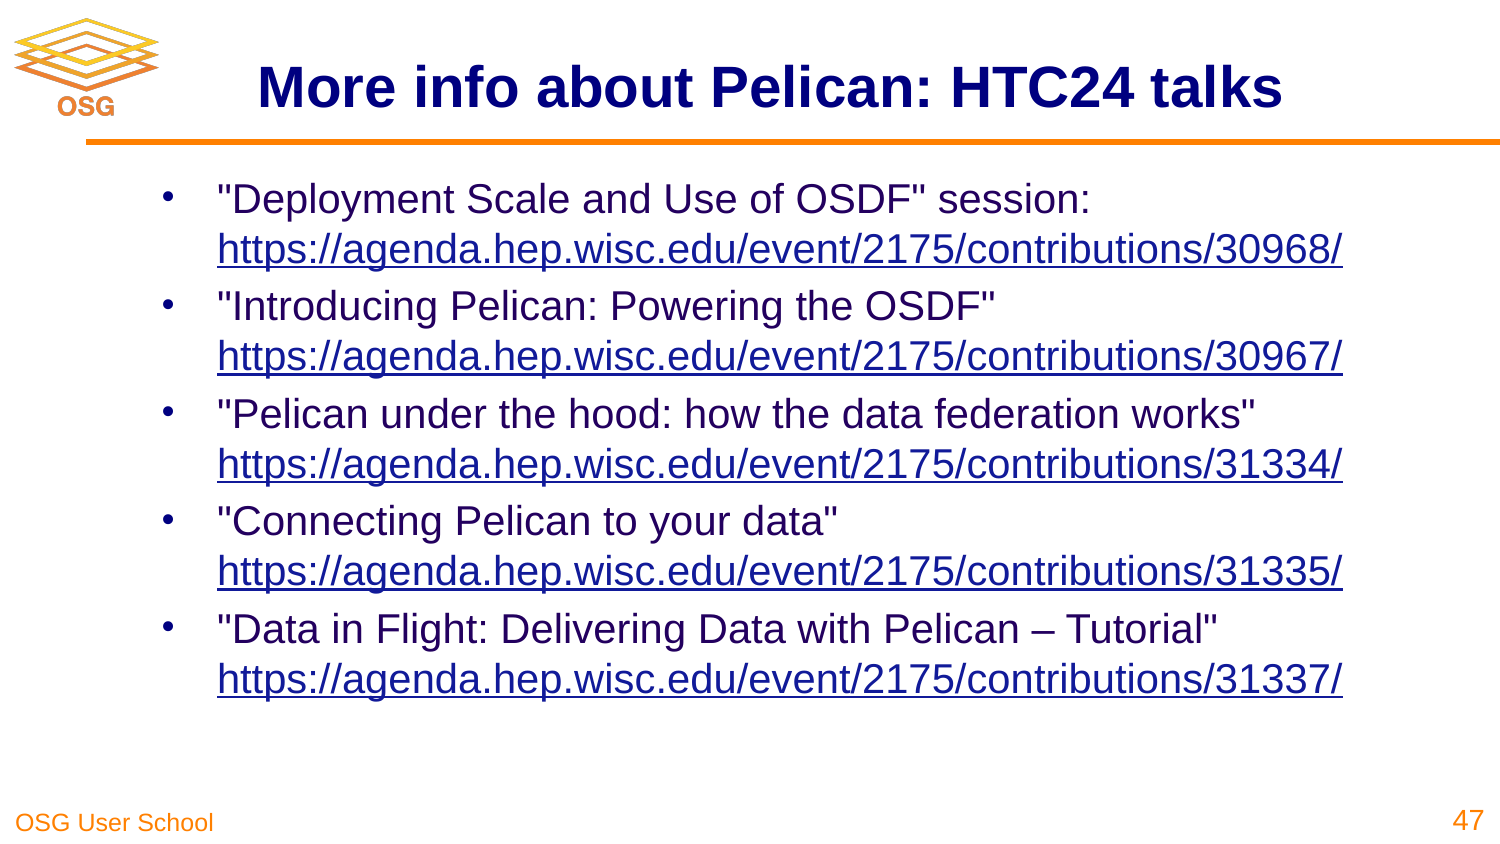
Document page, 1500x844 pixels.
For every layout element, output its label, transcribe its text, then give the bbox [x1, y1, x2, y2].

title More info about Pelican: HTC24 talks [201, 14, 1342, 155]
list "Deployment Scale and Use of OSDF" session: https://agenda.hep.wisc.edu/event/2175/contributions/30968/ "Introducing Pelican: Powering the OSDF" https://agenda.hep.wisc.edu/event/2175/contributions/30967/ "Pelican under the hood: how the data federation works" https://agenda.hep.wisc.edu/event/2175/contributions/31334/ "Connecting Pelican to your data" https://agenda.hep.wisc.edu/event/2175/contributions/31335/ "Data in Flight: Delivering Data with Pelican – Tutorial" https://agenda.hep.wisc.edu/event/2175/contributions/31337/ [127, 164, 1403, 741]
slide_number 47 [1431, 787, 1500, 844]
picture [14, 18, 159, 116]
